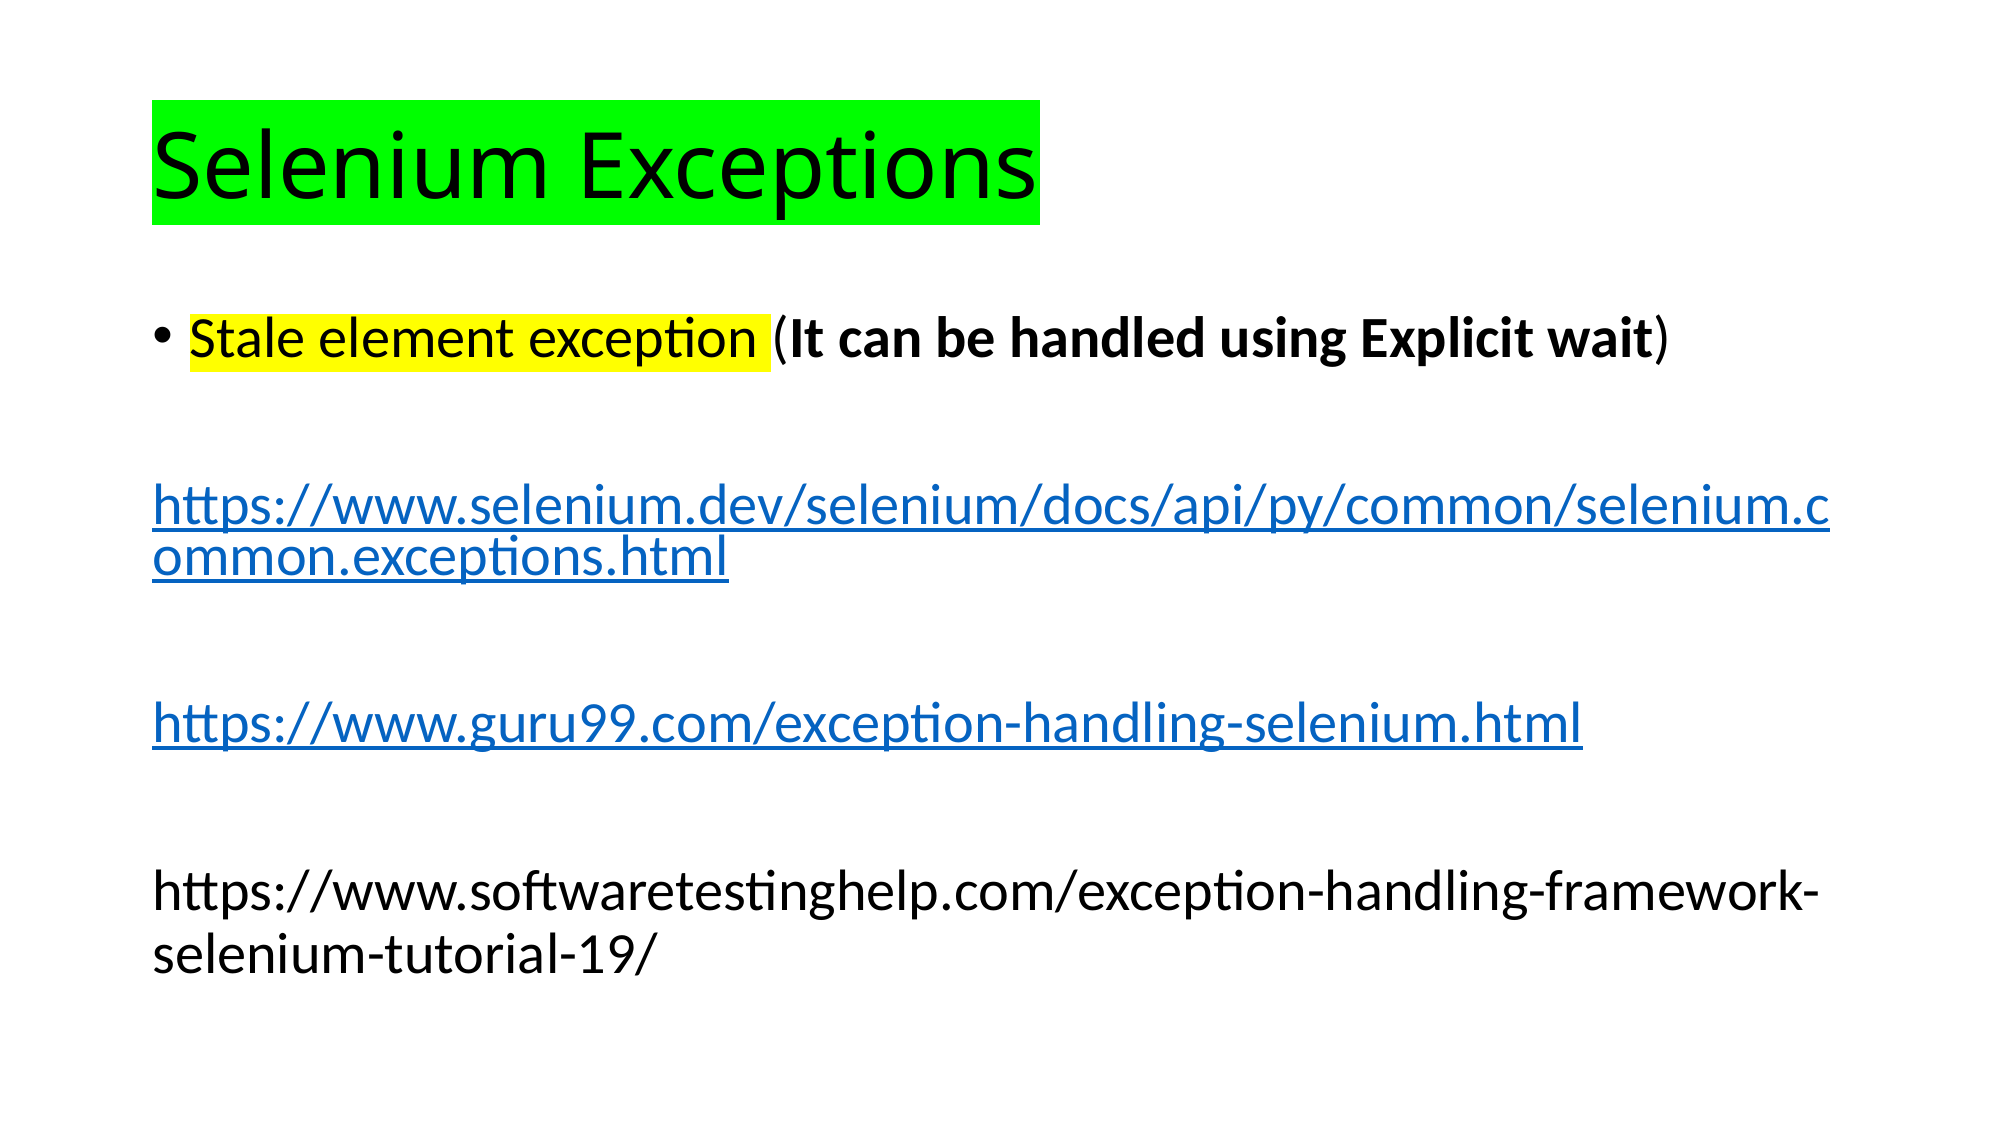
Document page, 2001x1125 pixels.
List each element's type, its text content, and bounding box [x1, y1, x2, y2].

title Selenium Exceptions [137, 59, 1863, 278]
list Stale element exception (It can be handled using Explicit wait) https://www.selenium.dev/selenium/docs/api/py/common/selenium.common.exceptions.html https://www.guru99.com/exception-handling-selenium.html https://www.softwaretestinghelp.com/exception-handling-framework-selenium-tutorial-19/ [137, 299, 1863, 1014]
